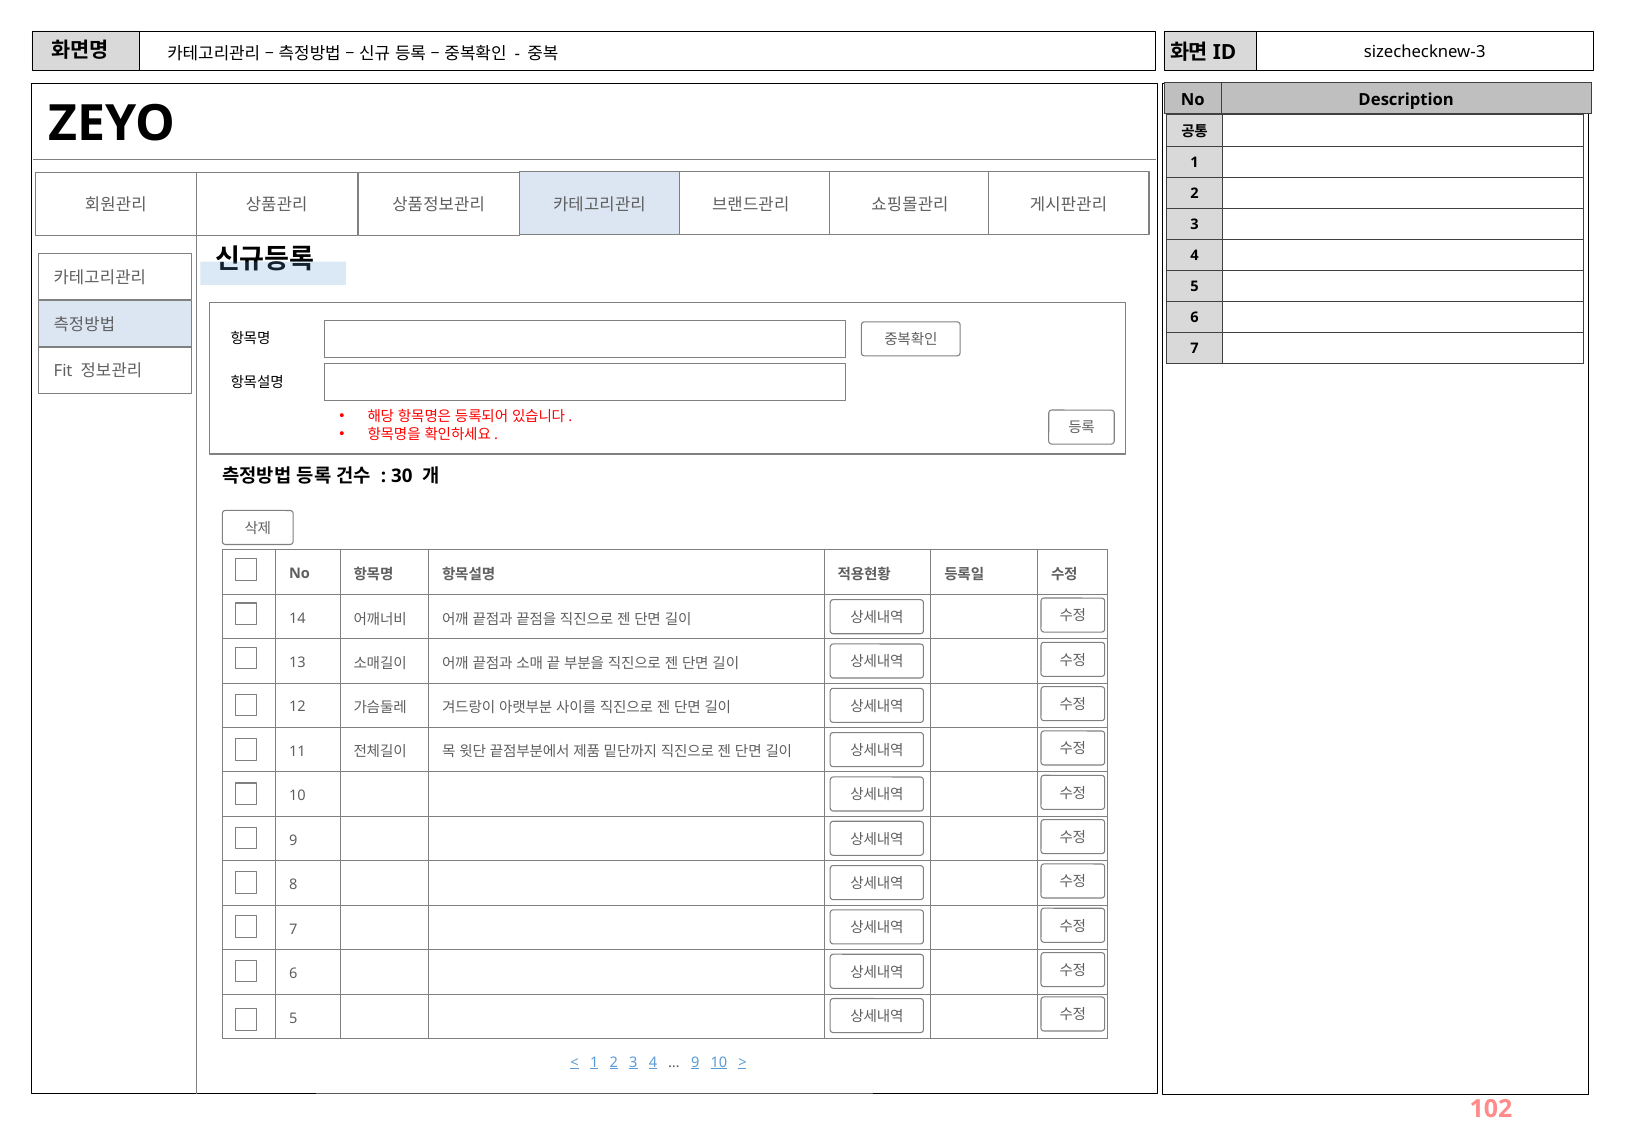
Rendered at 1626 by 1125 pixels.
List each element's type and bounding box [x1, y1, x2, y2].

text_box [828, 686, 926, 725]
table_cell [1167, 147, 1222, 177]
table_cell [429, 728, 824, 771]
table_header [341, 550, 428, 594]
table_cell [341, 950, 428, 994]
table_cell [825, 684, 930, 727]
table_cell [429, 684, 824, 727]
table_header [825, 550, 930, 594]
table_cell [1167, 209, 1222, 239]
table_cell [341, 861, 428, 905]
text_box [234, 864, 282, 900]
table_cell [1223, 302, 1583, 332]
table_cell [223, 861, 275, 905]
table_header [1167, 115, 1222, 146]
table_cell [429, 861, 824, 905]
table_cell [276, 728, 340, 771]
table_cell [276, 950, 340, 994]
table_cell [825, 595, 930, 638]
table_cell [1223, 333, 1583, 363]
text_box [234, 909, 282, 945]
text_box [828, 597, 926, 636]
table_cell [1038, 985, 1107, 994]
table_header [276, 550, 340, 594]
table_header [429, 550, 824, 594]
text_box [207, 300, 1128, 494]
table_cell [825, 817, 930, 860]
table_cell [825, 950, 930, 994]
table_cell [1167, 333, 1222, 363]
table_cell [1038, 763, 1107, 771]
text_box [1038, 950, 1107, 989]
text_box [828, 819, 926, 858]
text_box [36, 251, 193, 395]
text_box [1038, 728, 1107, 768]
table_cell [223, 995, 275, 1038]
table_cell [1038, 852, 1107, 860]
table_cell [1167, 271, 1222, 301]
table_cell [1167, 302, 1222, 332]
table_cell [223, 906, 275, 949]
table_cell [825, 861, 930, 905]
table_cell [825, 995, 930, 1038]
table_header [223, 550, 275, 594]
table_cell [341, 684, 428, 727]
table_cell [1038, 896, 1107, 905]
table_cell [1223, 178, 1583, 208]
table_cell [223, 728, 275, 771]
table_cell [1038, 639, 1107, 644]
title [152, 35, 1143, 71]
table_cell [931, 772, 1037, 816]
table_cell [931, 639, 1037, 683]
text_box [234, 687, 282, 723]
text_box [234, 731, 282, 768]
table_cell [1038, 808, 1107, 816]
text_box [828, 774, 926, 814]
table_header [1038, 550, 1107, 594]
text_box [1038, 684, 1107, 723]
table_cell [931, 684, 1037, 727]
table_cell [1038, 630, 1107, 638]
table_cell [341, 595, 428, 638]
table_cell [429, 906, 824, 949]
text_box [828, 863, 926, 902]
table_header [931, 550, 1037, 594]
table_cell [223, 639, 275, 683]
table_cell [825, 772, 930, 816]
table_cell [931, 728, 1037, 771]
text_box [234, 640, 282, 676]
table_cell [341, 906, 428, 949]
text_box [828, 730, 926, 769]
table_cell [1223, 147, 1583, 177]
text_box [828, 641, 926, 681]
table_cell [223, 950, 275, 994]
table_cell [276, 995, 340, 1038]
table_cell [276, 684, 340, 727]
table_cell [1167, 178, 1222, 208]
table_cell [223, 684, 275, 727]
table_cell [429, 817, 824, 860]
table_cell [341, 772, 428, 816]
table_cell [1223, 271, 1583, 301]
text_box [234, 953, 282, 989]
text_box [34, 170, 1151, 1095]
table_cell [1223, 240, 1583, 270]
text_box [1038, 817, 1107, 856]
table_cell [1167, 240, 1222, 270]
table_cell [931, 861, 1037, 905]
text_box [558, 1046, 759, 1076]
table_cell [341, 639, 428, 683]
table_cell [429, 995, 824, 1038]
text_box [1038, 640, 1107, 679]
table_cell [1038, 675, 1107, 683]
table_cell [825, 639, 930, 683]
text_box [234, 820, 282, 856]
table_cell [276, 906, 340, 949]
table_cell [276, 861, 340, 905]
table_cell [341, 995, 428, 1038]
text_box [234, 596, 282, 632]
table_cell [276, 595, 340, 638]
table_cell [931, 817, 1037, 860]
table_cell [429, 639, 824, 683]
table_cell [825, 906, 930, 949]
table_cell [931, 950, 1037, 994]
table_cell [429, 950, 824, 994]
text_box [234, 551, 282, 588]
text_box [1038, 861, 1107, 901]
text_box [234, 776, 282, 812]
text_box [828, 996, 926, 1035]
table_cell [1038, 772, 1107, 777]
text_box [828, 907, 926, 947]
table_cell [223, 772, 275, 816]
table_cell [223, 817, 275, 860]
table_cell [825, 728, 930, 771]
table_cell [276, 772, 340, 816]
table_cell [223, 595, 275, 638]
text_box [828, 952, 926, 991]
table_cell [1038, 719, 1107, 727]
slide_number [1442, 1093, 1528, 1125]
table_cell [1038, 1029, 1107, 1038]
table_cell [341, 728, 428, 771]
table_cell [341, 817, 428, 860]
table_header [1223, 115, 1583, 146]
table_cell [1223, 209, 1583, 239]
table_cell [276, 817, 340, 860]
text_box [1038, 773, 1107, 812]
text_box [220, 508, 296, 547]
table_cell [931, 595, 1037, 638]
table_cell [429, 595, 824, 638]
text_box [234, 1001, 282, 1038]
text_box [1038, 595, 1107, 635]
table_cell [931, 995, 1037, 1038]
text_box [1038, 994, 1107, 1034]
table_cell [429, 772, 824, 816]
table_cell [931, 906, 1037, 949]
table_cell [1038, 941, 1107, 949]
list [1256, 31, 1594, 71]
text_box [32, 83, 1157, 160]
text_box [1038, 906, 1107, 945]
table_cell [276, 639, 340, 683]
